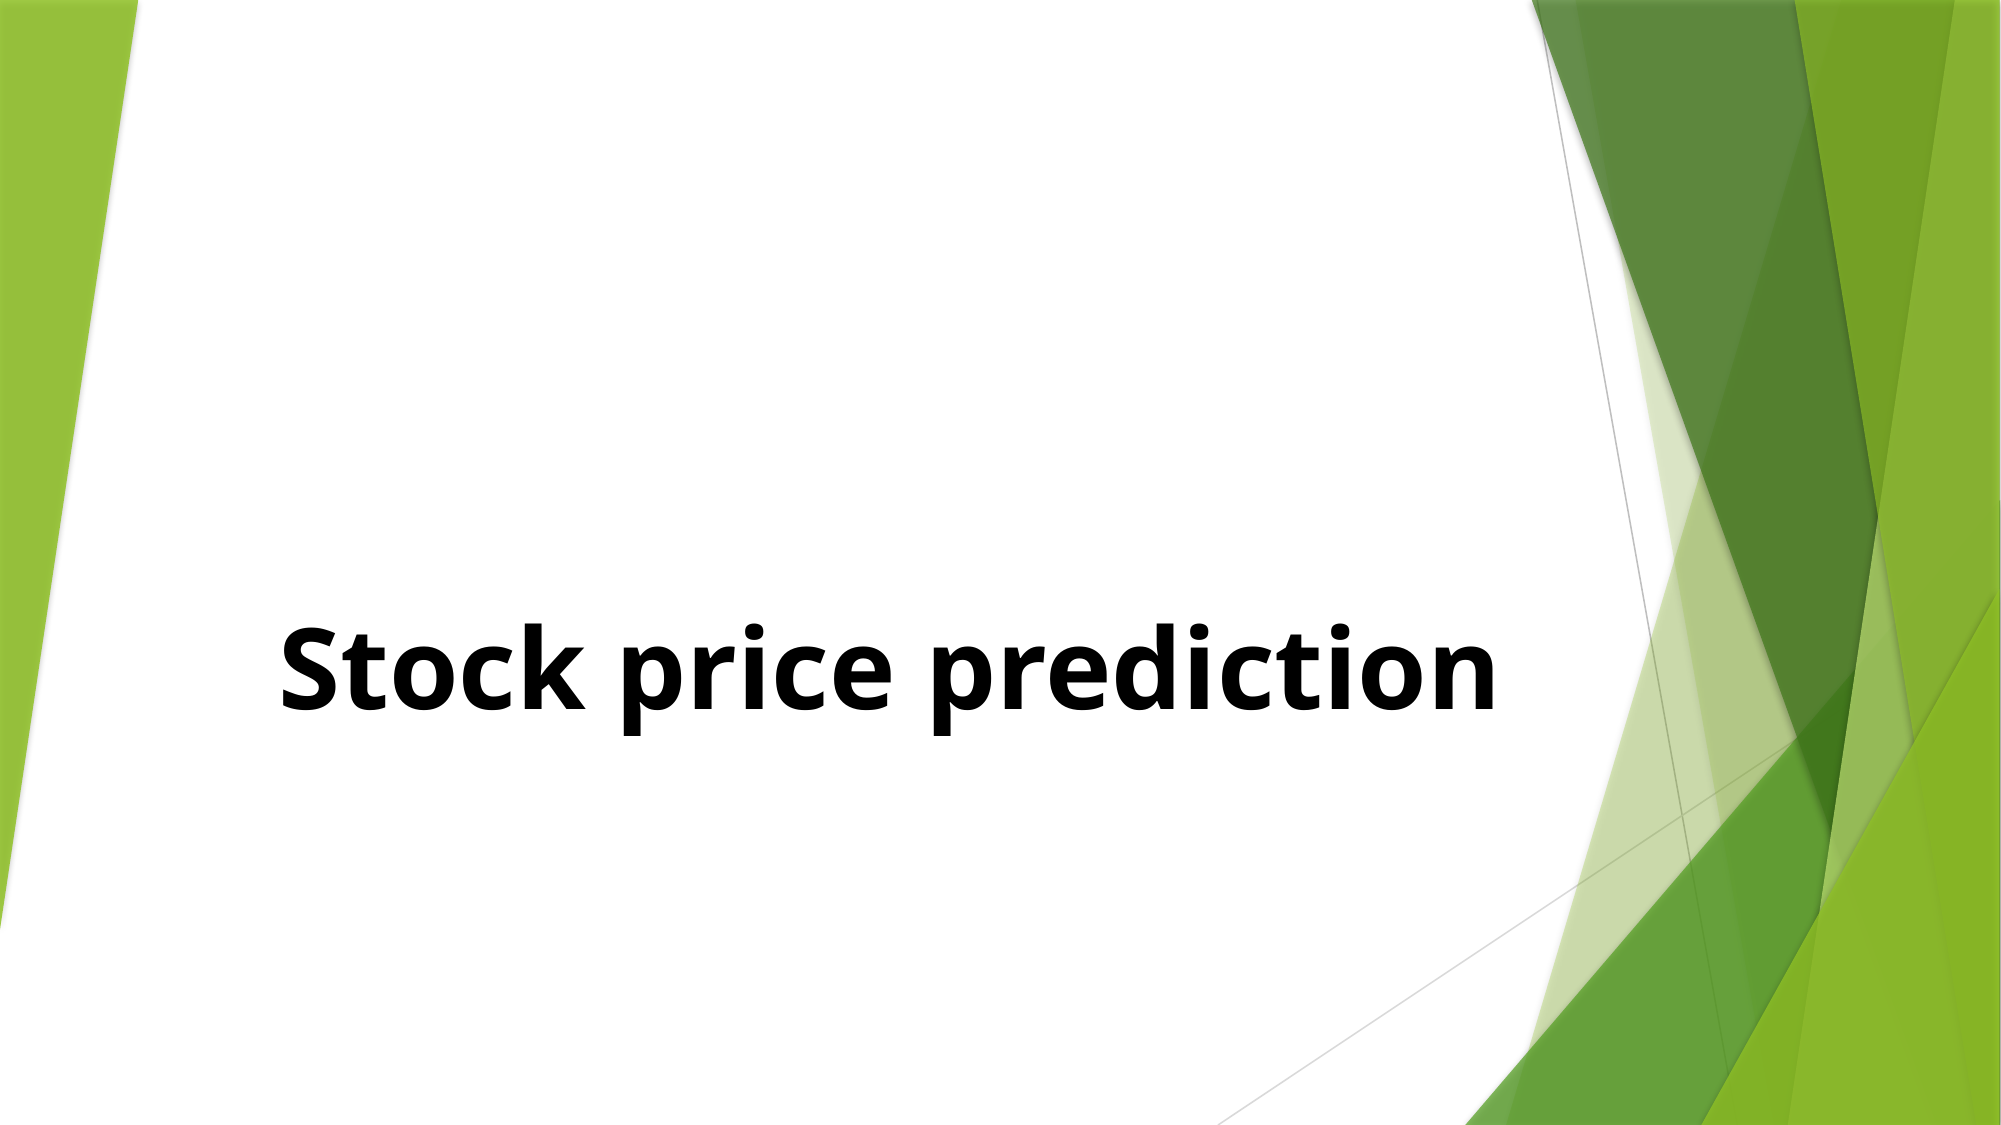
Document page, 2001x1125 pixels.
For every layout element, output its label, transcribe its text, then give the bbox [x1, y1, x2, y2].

title Stock price prediction [243, 400, 1518, 740]
